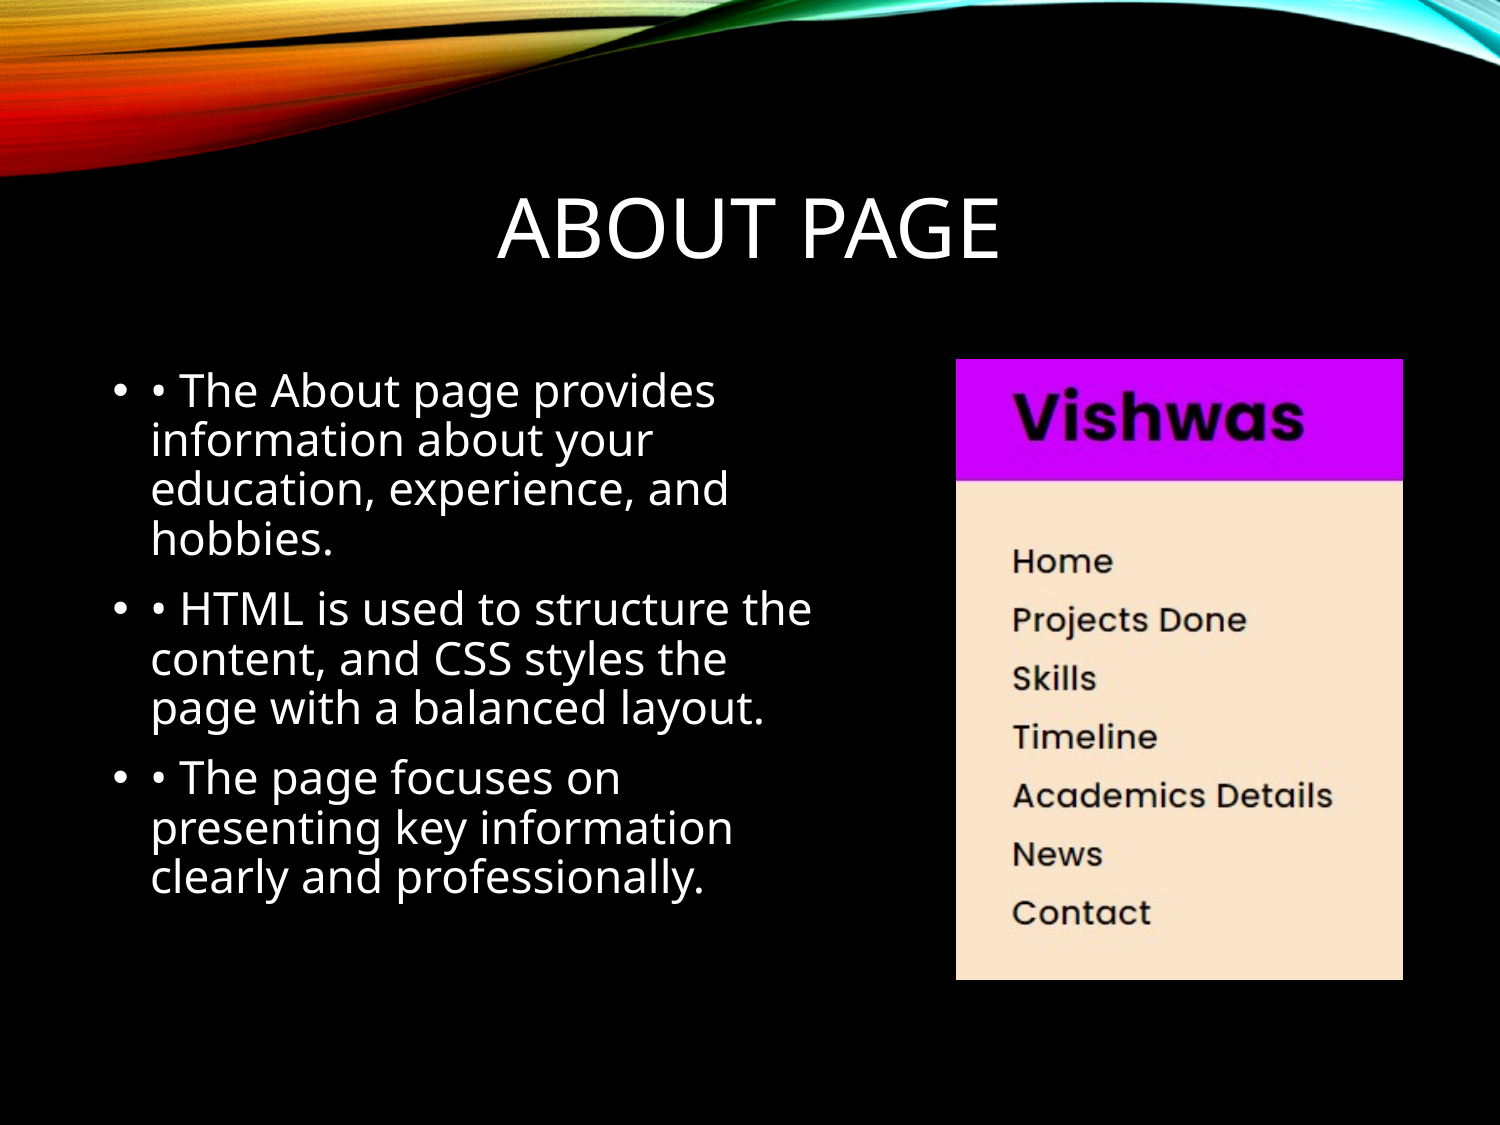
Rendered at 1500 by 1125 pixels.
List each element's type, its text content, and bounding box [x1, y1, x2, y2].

list • The About page provides information about your education, experience, and hobbies. • HTML is used to structure the content, and CSS styles the page with a balanced layout. • The page focuses on presenting key information clearly and professionally. [97, 360, 862, 1028]
picture [0, 0, 1500, 178]
title About Page [226, 125, 1274, 338]
picture [956, 359, 1403, 980]
